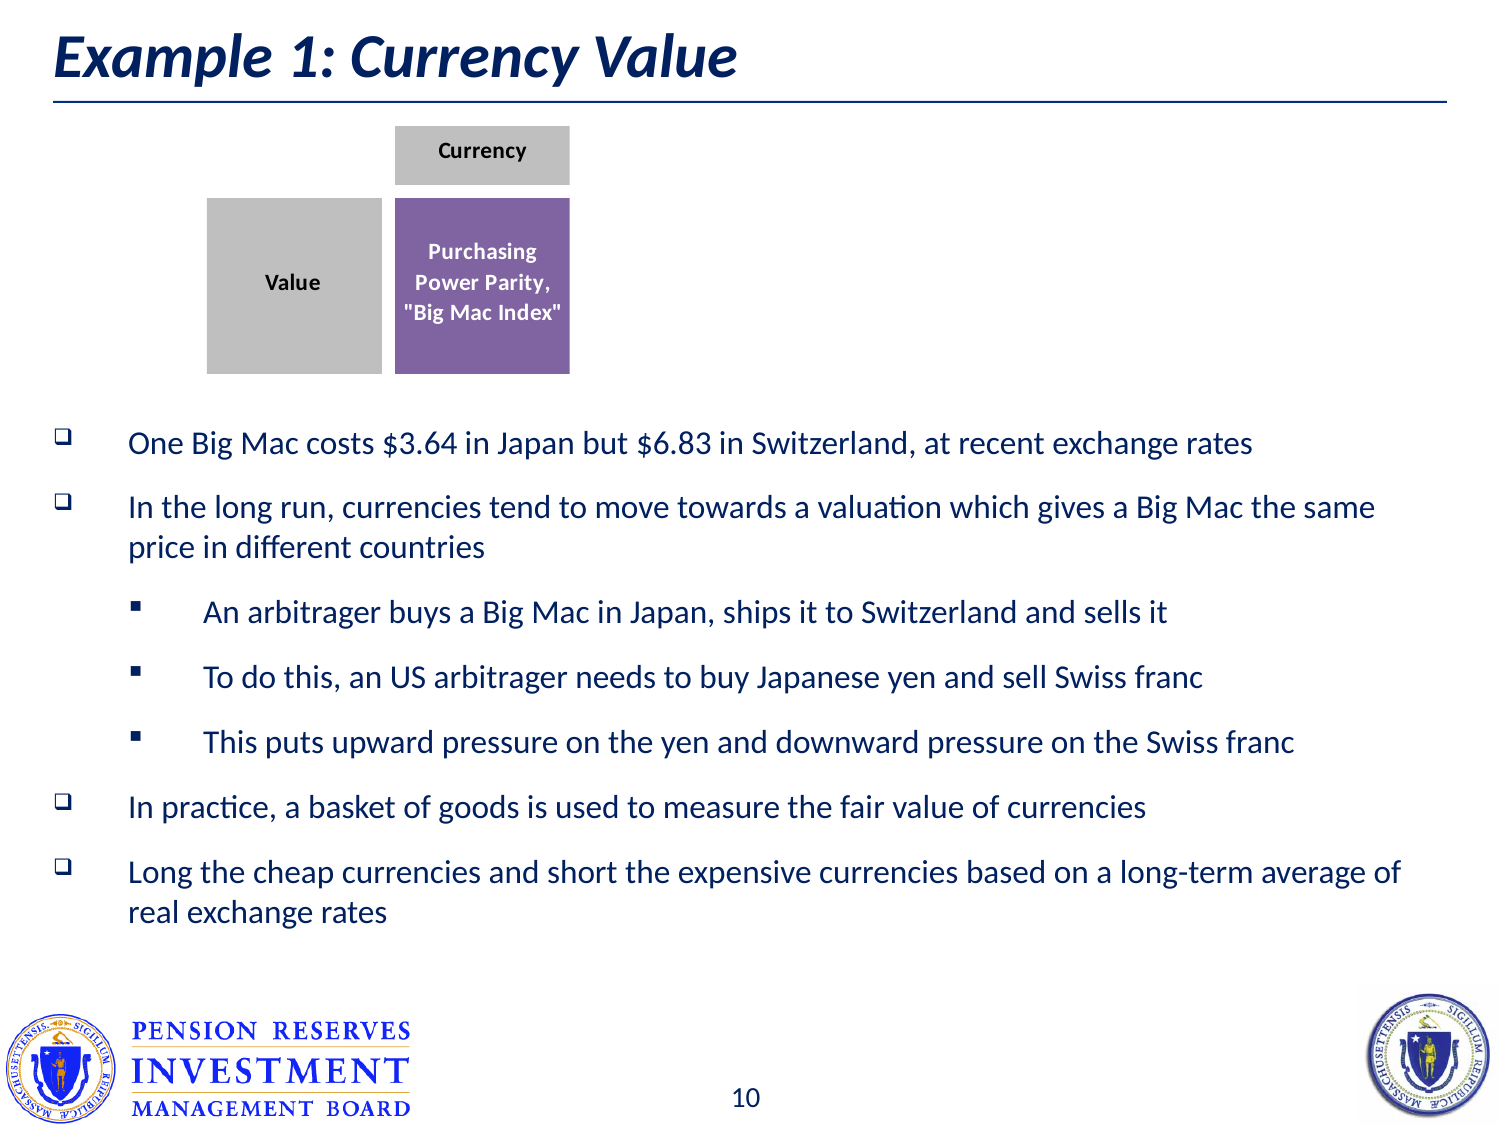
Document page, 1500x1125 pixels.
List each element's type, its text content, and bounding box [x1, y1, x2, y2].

picture [205, 125, 572, 375]
title Example 1: Currency Value [53, 20, 1500, 91]
list One Big Mac costs $3.64 in Japan but $6.83 in Switzerland, at recent exchange rates In the long run, currencies tend to move towards a valuation which gives a Big Mac the same price in different countries An arbitrager buys a Big Mac in Japan, ships it to Switzerland and sells it To do this, an US arbitrager needs to buy Japanese yen and sell Swiss franc This puts upward pressure on the yen and downward pressure on the Swiss franc In practice, a basket of goods is used to measure the fair value of currencies Long the cheap currencies and short the expensive currencies based on a long-term average of real exchange rates [53, 420, 1436, 1000]
picture [1358, 983, 1500, 1125]
picture [0, 1012, 418, 1125]
